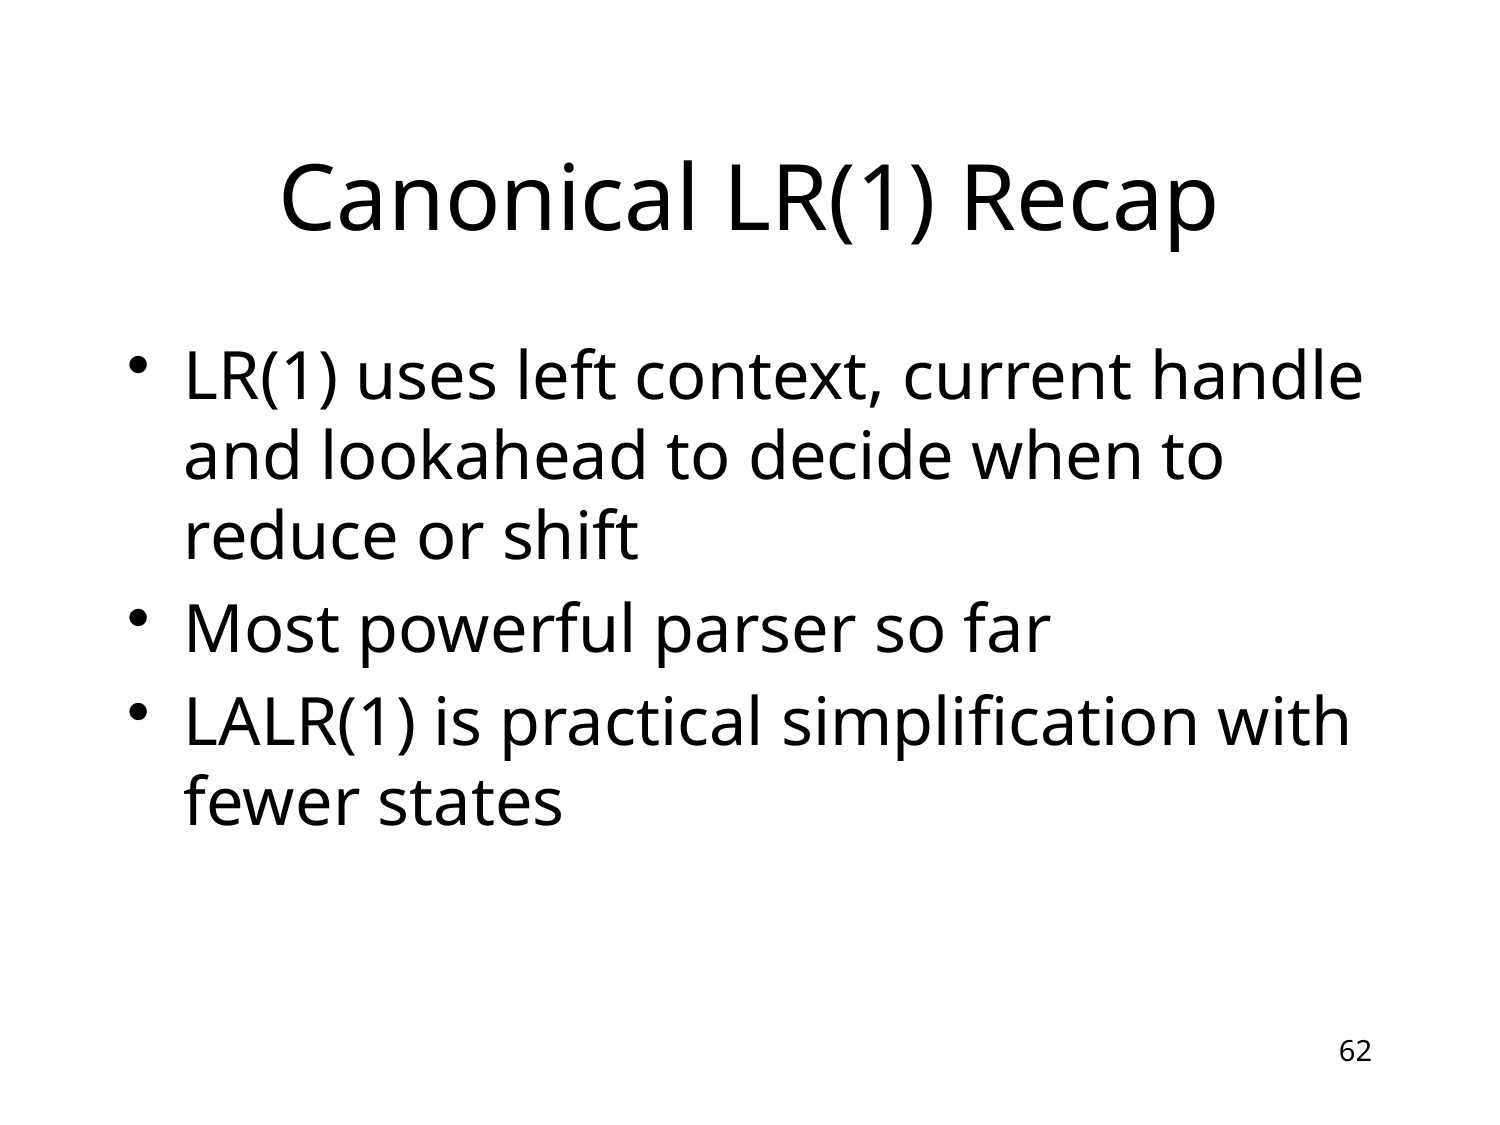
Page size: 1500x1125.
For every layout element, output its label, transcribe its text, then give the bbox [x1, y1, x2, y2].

slide_number 62 [1074, 1024, 1388, 1101]
list LR(1) uses left context, current handle and lookahead to decide when to reduce or shift Most powerful parser so far LALR(1) is practical simplification with fewer states [112, 324, 1388, 1001]
title Canonical LR(1) Recap [112, 99, 1388, 288]
